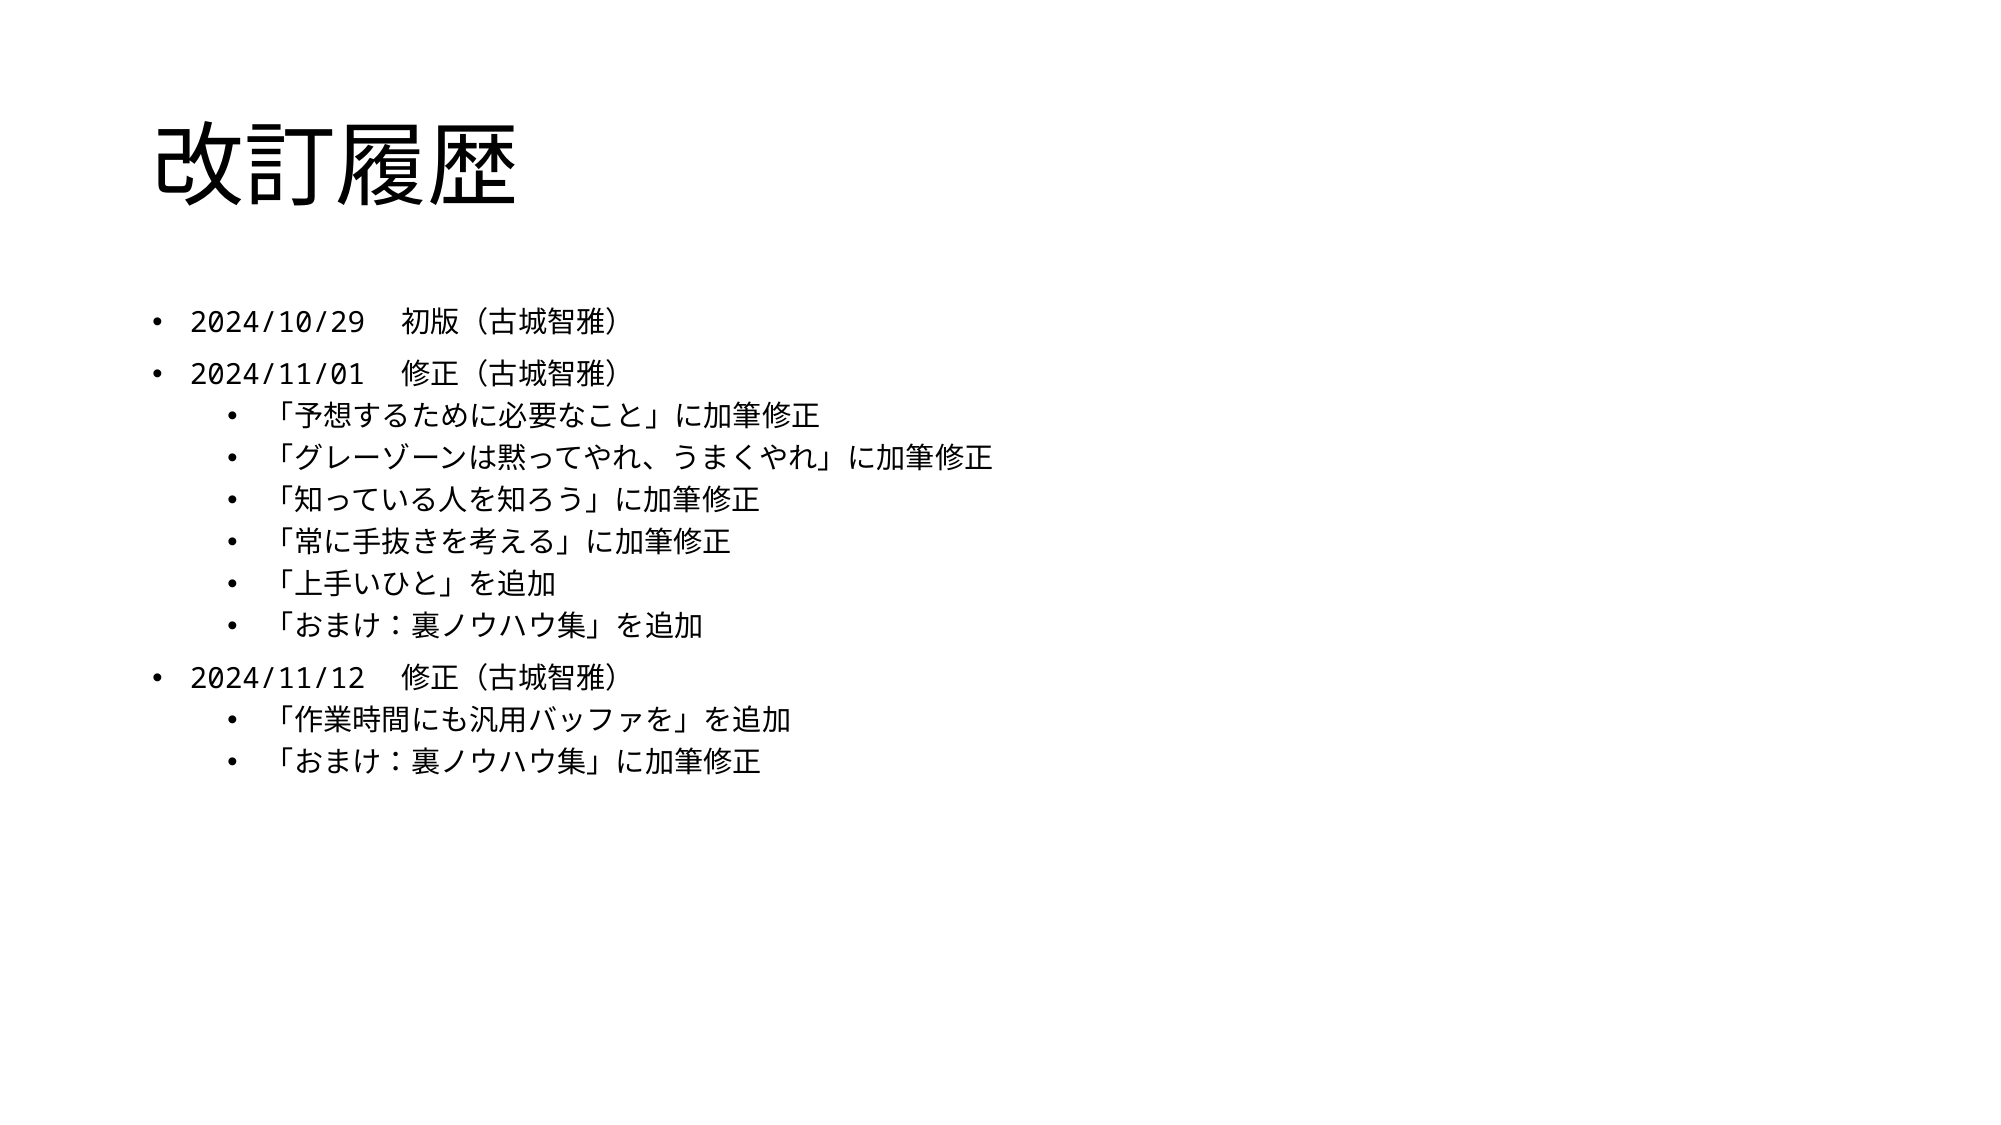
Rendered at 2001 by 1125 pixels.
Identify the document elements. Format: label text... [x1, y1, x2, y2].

list 2024/10/29 初版（古城智雅） 2024/11/01 修正（古城智雅） 「予想するために必要なこと」に加筆修正 「グレーゾーンは黙ってやれ、うまくやれ」に加筆修正 「知っている人を知ろう」に加筆修正 「常に手抜きを考える」に加筆修正 「上手いひと」を追加 「おまけ：裏ノウハウ集」を追加 2024/11/12 修正（古城智雅） 「作業時間にも汎用バッファを」を追加 「おまけ：裏ノウハウ集」に加筆修正 [137, 299, 1863, 1014]
title 改訂履歴 [137, 59, 1863, 278]
